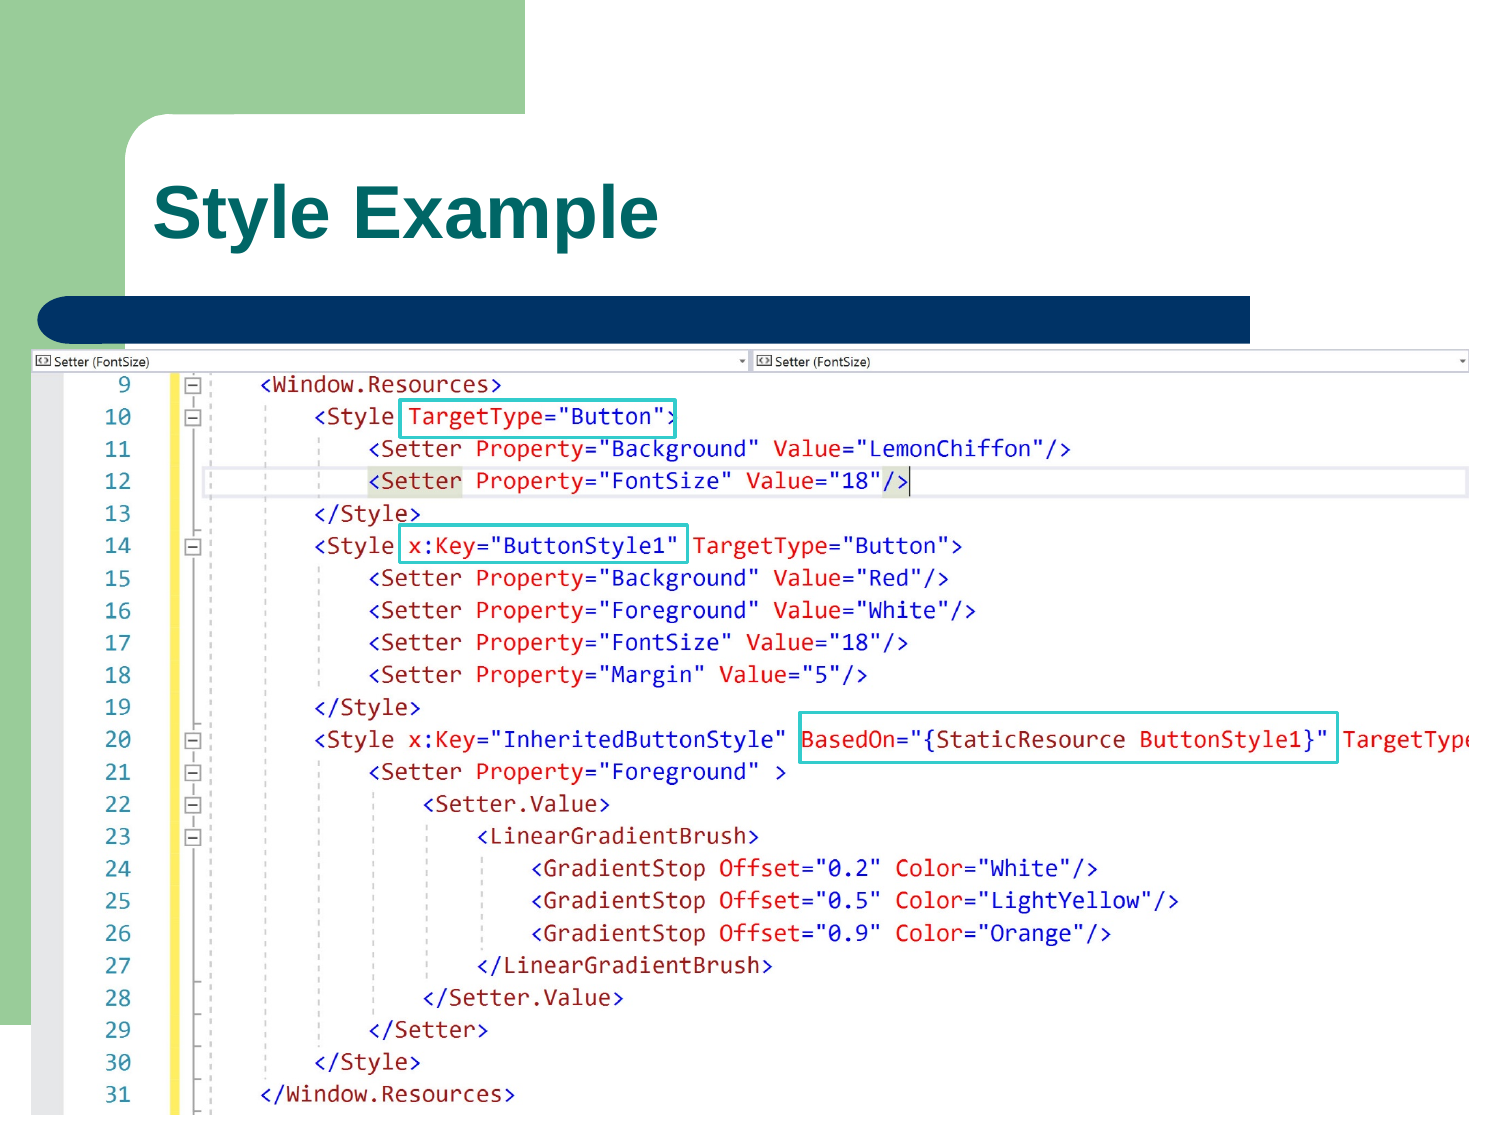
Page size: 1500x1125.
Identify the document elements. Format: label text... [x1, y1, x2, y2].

picture [30, 349, 1469, 1115]
title Style Example [137, 124, 1438, 263]
